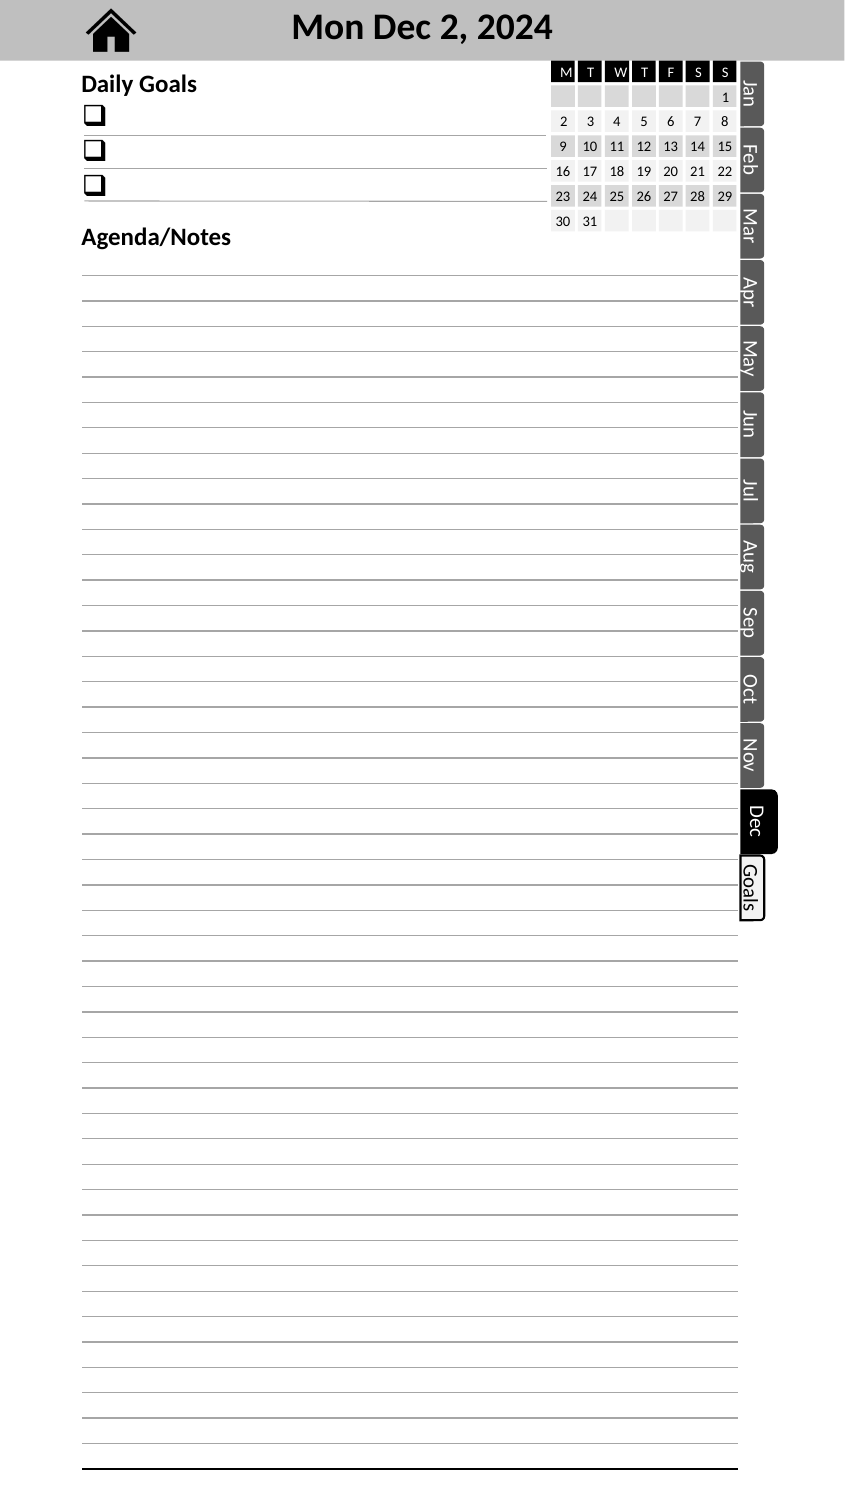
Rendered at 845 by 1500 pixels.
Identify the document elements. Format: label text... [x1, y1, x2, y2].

list Mon Dec 2, 2024 [190, 0, 655, 61]
picture [82, 1, 140, 59]
